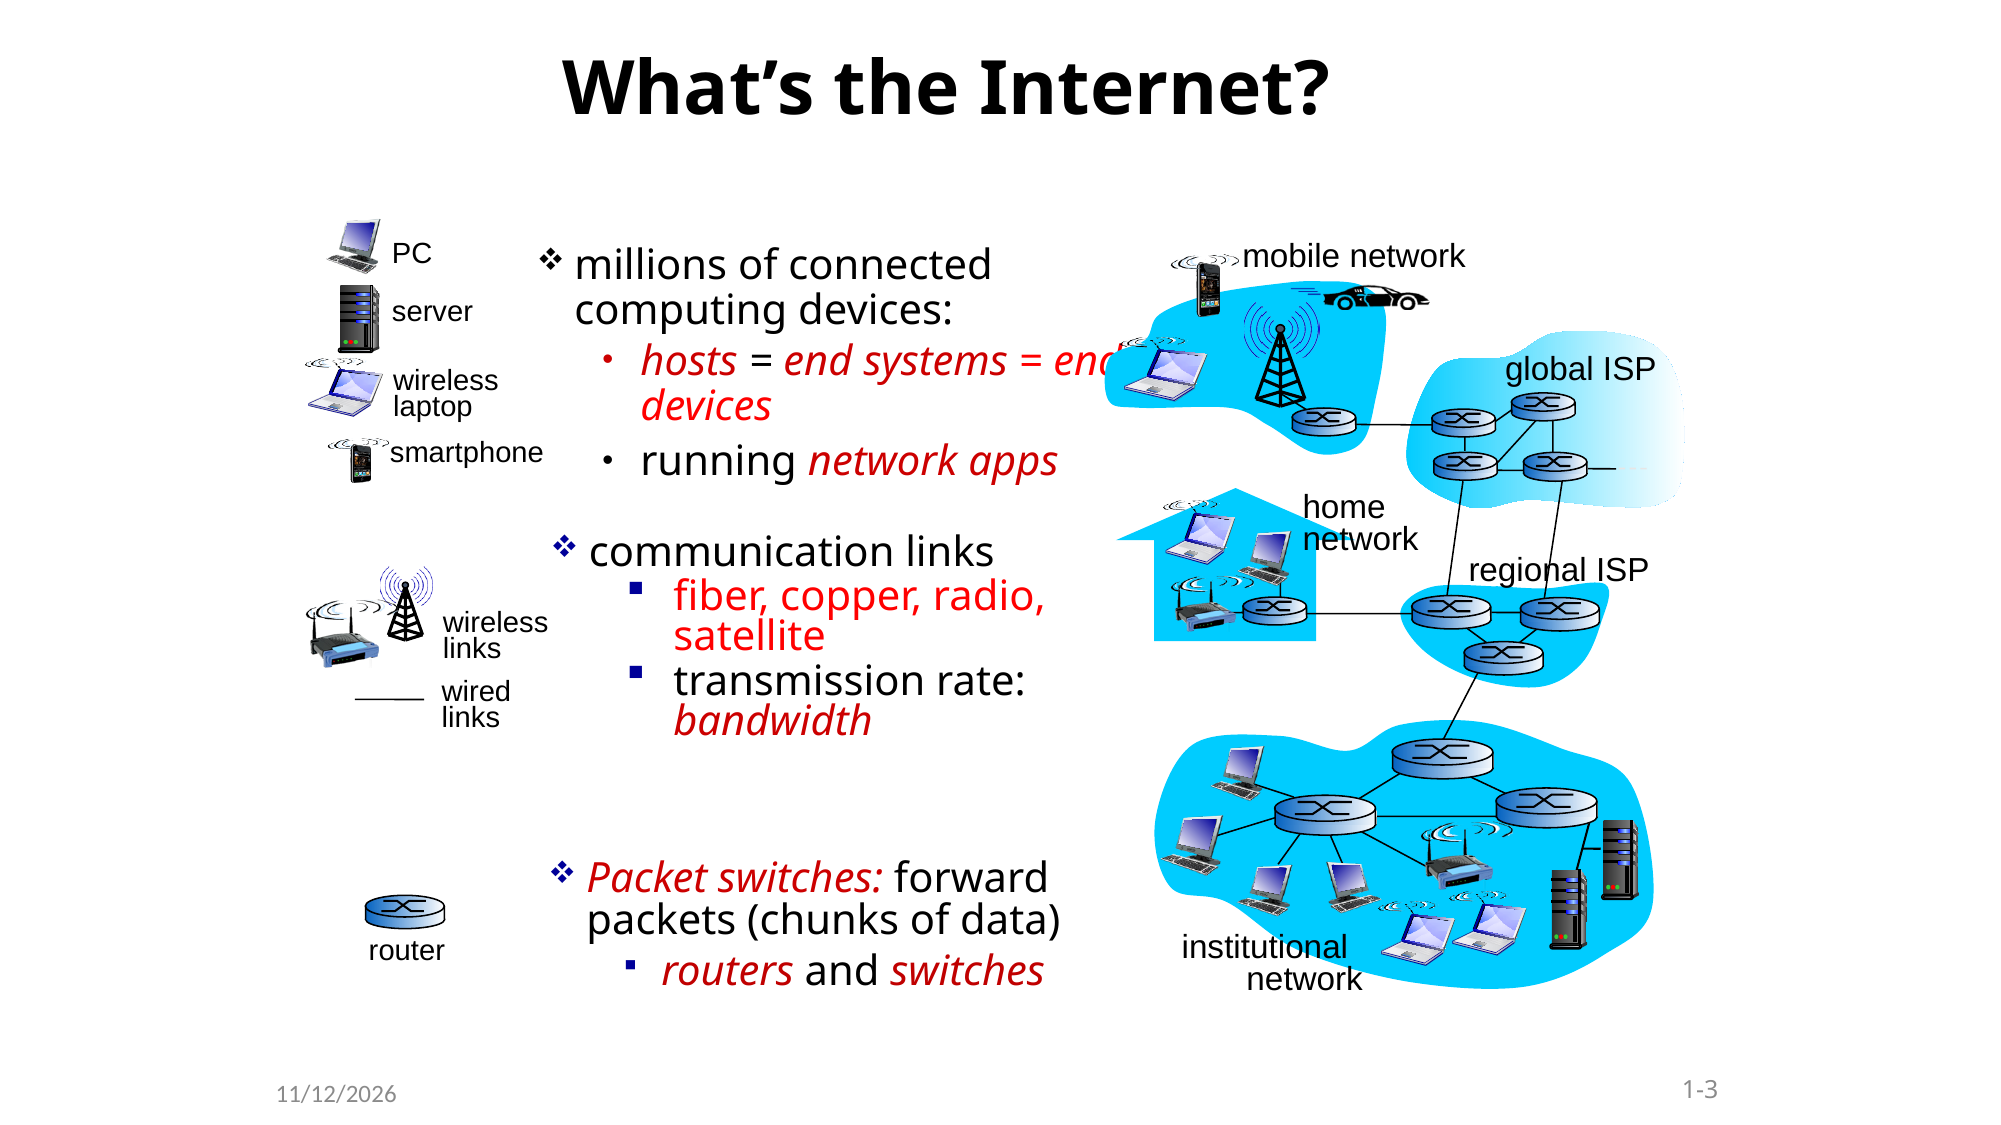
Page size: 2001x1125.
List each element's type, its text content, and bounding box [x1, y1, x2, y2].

list millions of connected computing devices: hosts = end systems = end devices running network apps [521, 235, 1103, 520]
text_box Packet switches: forward packets (chunks of data) routers and switches [533, 850, 1154, 1074]
title What’s the Internet? [547, 13, 1729, 168]
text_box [353, 895, 460, 974]
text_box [305, 566, 564, 741]
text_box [304, 216, 560, 484]
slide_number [260, 1062, 611, 1122]
slide_number 1-3 [1383, 1060, 1734, 1121]
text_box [1103, 226, 1686, 1006]
text_box communication links fiber, copper, radio, satellite transmission rate: bandwidth [535, 524, 1089, 770]
